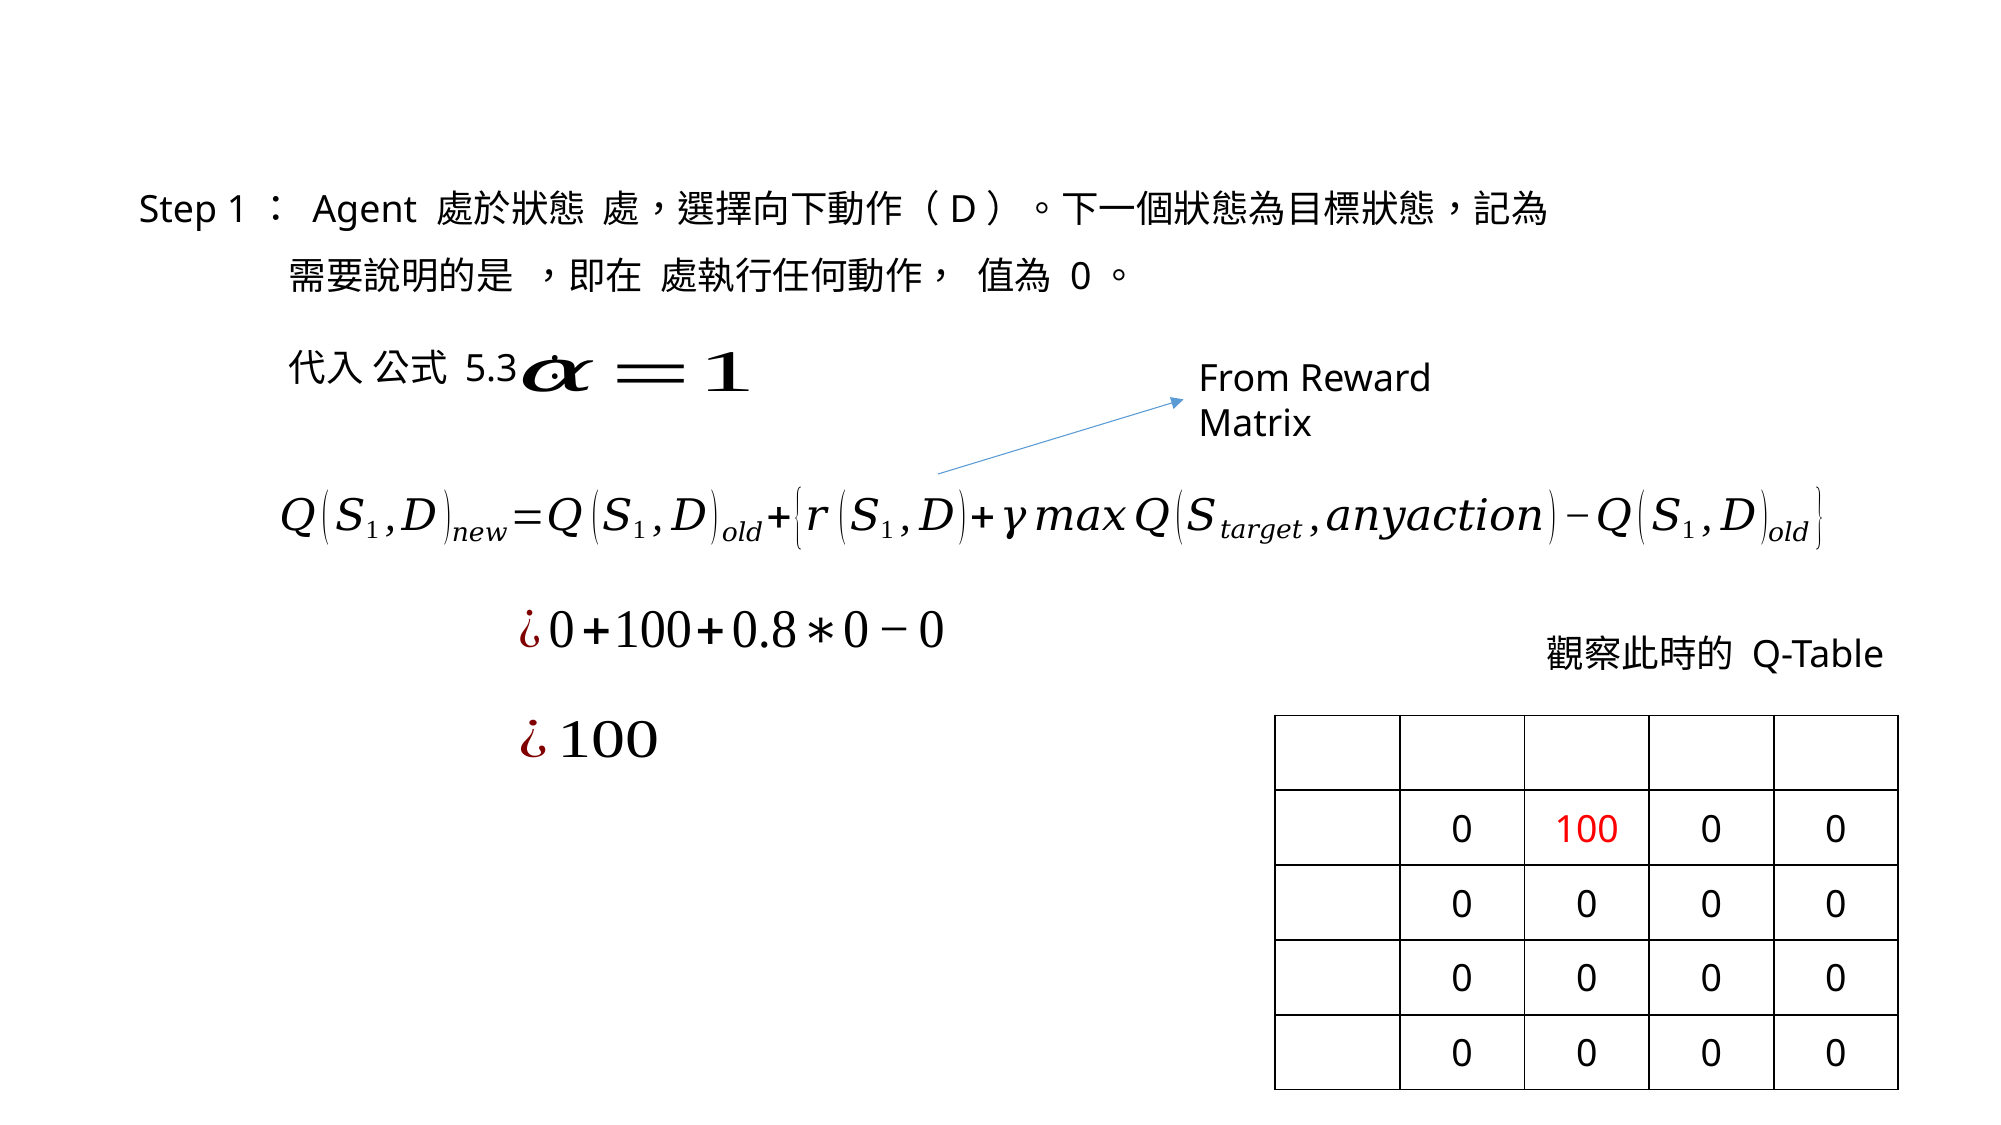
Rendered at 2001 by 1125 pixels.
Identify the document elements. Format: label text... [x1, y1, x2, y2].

text_box 觀察此時的 Q-Table [1532, 600, 1900, 683]
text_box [937, 377, 1184, 475]
text_box From Reward Matrix [1183, 347, 1566, 452]
